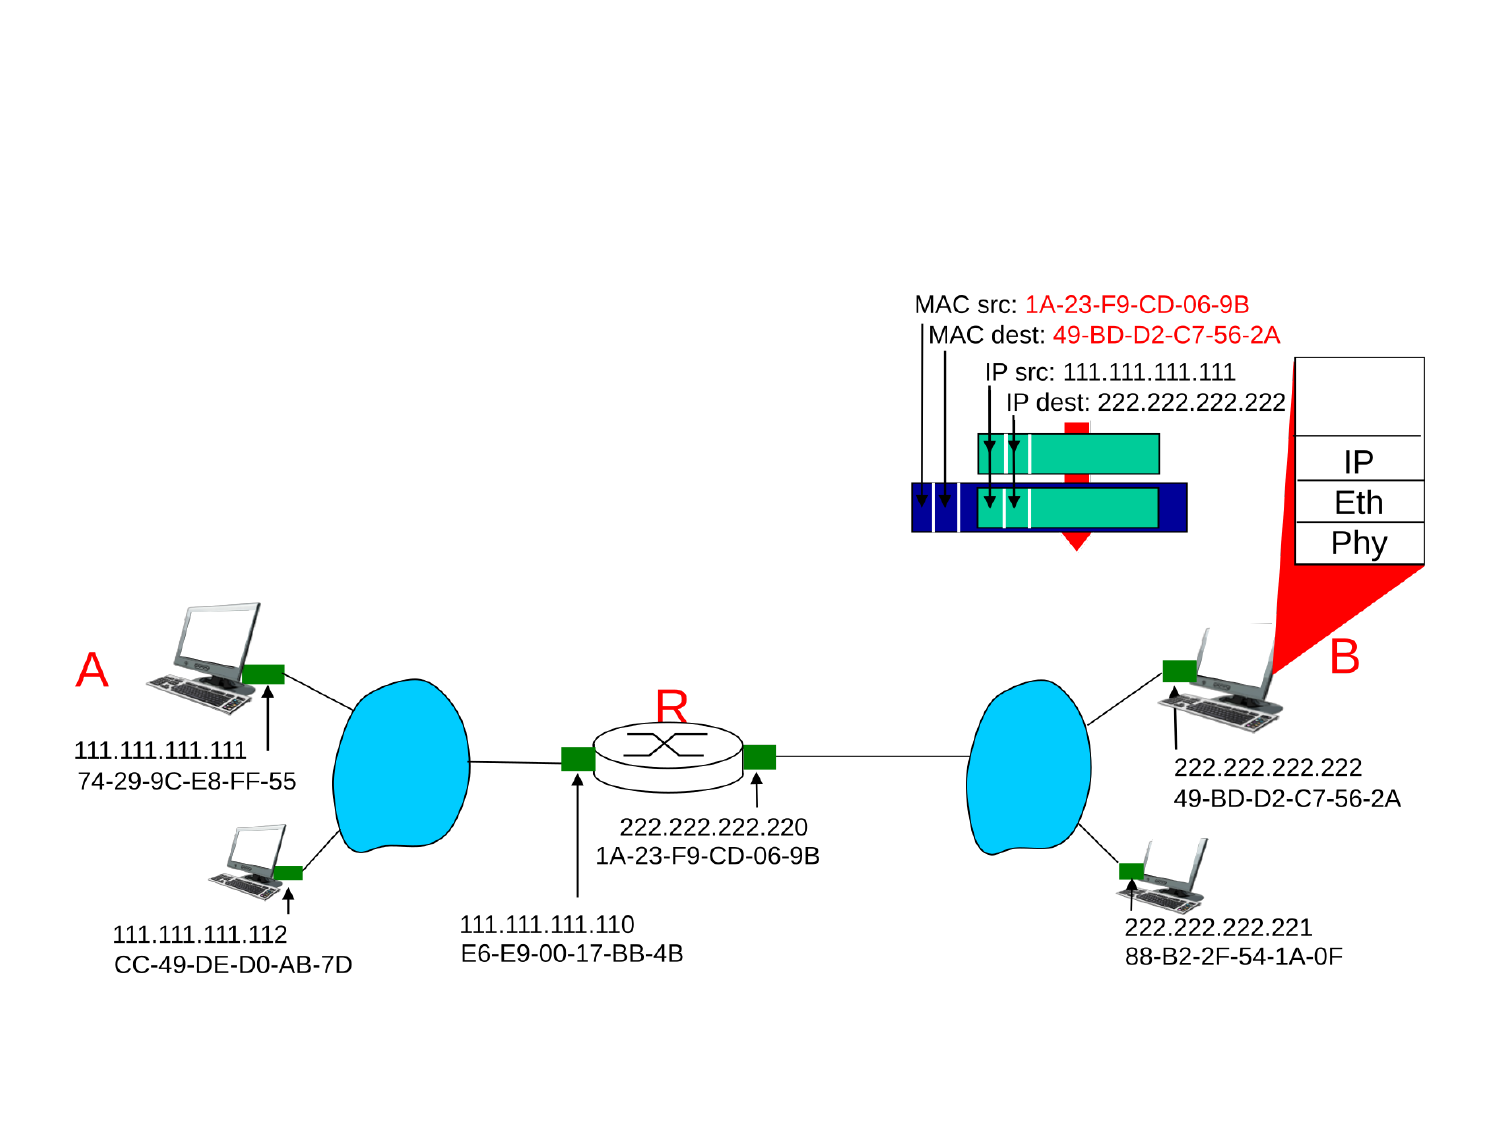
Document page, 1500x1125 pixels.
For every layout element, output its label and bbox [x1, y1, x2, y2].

picture [74, 295, 1426, 974]
